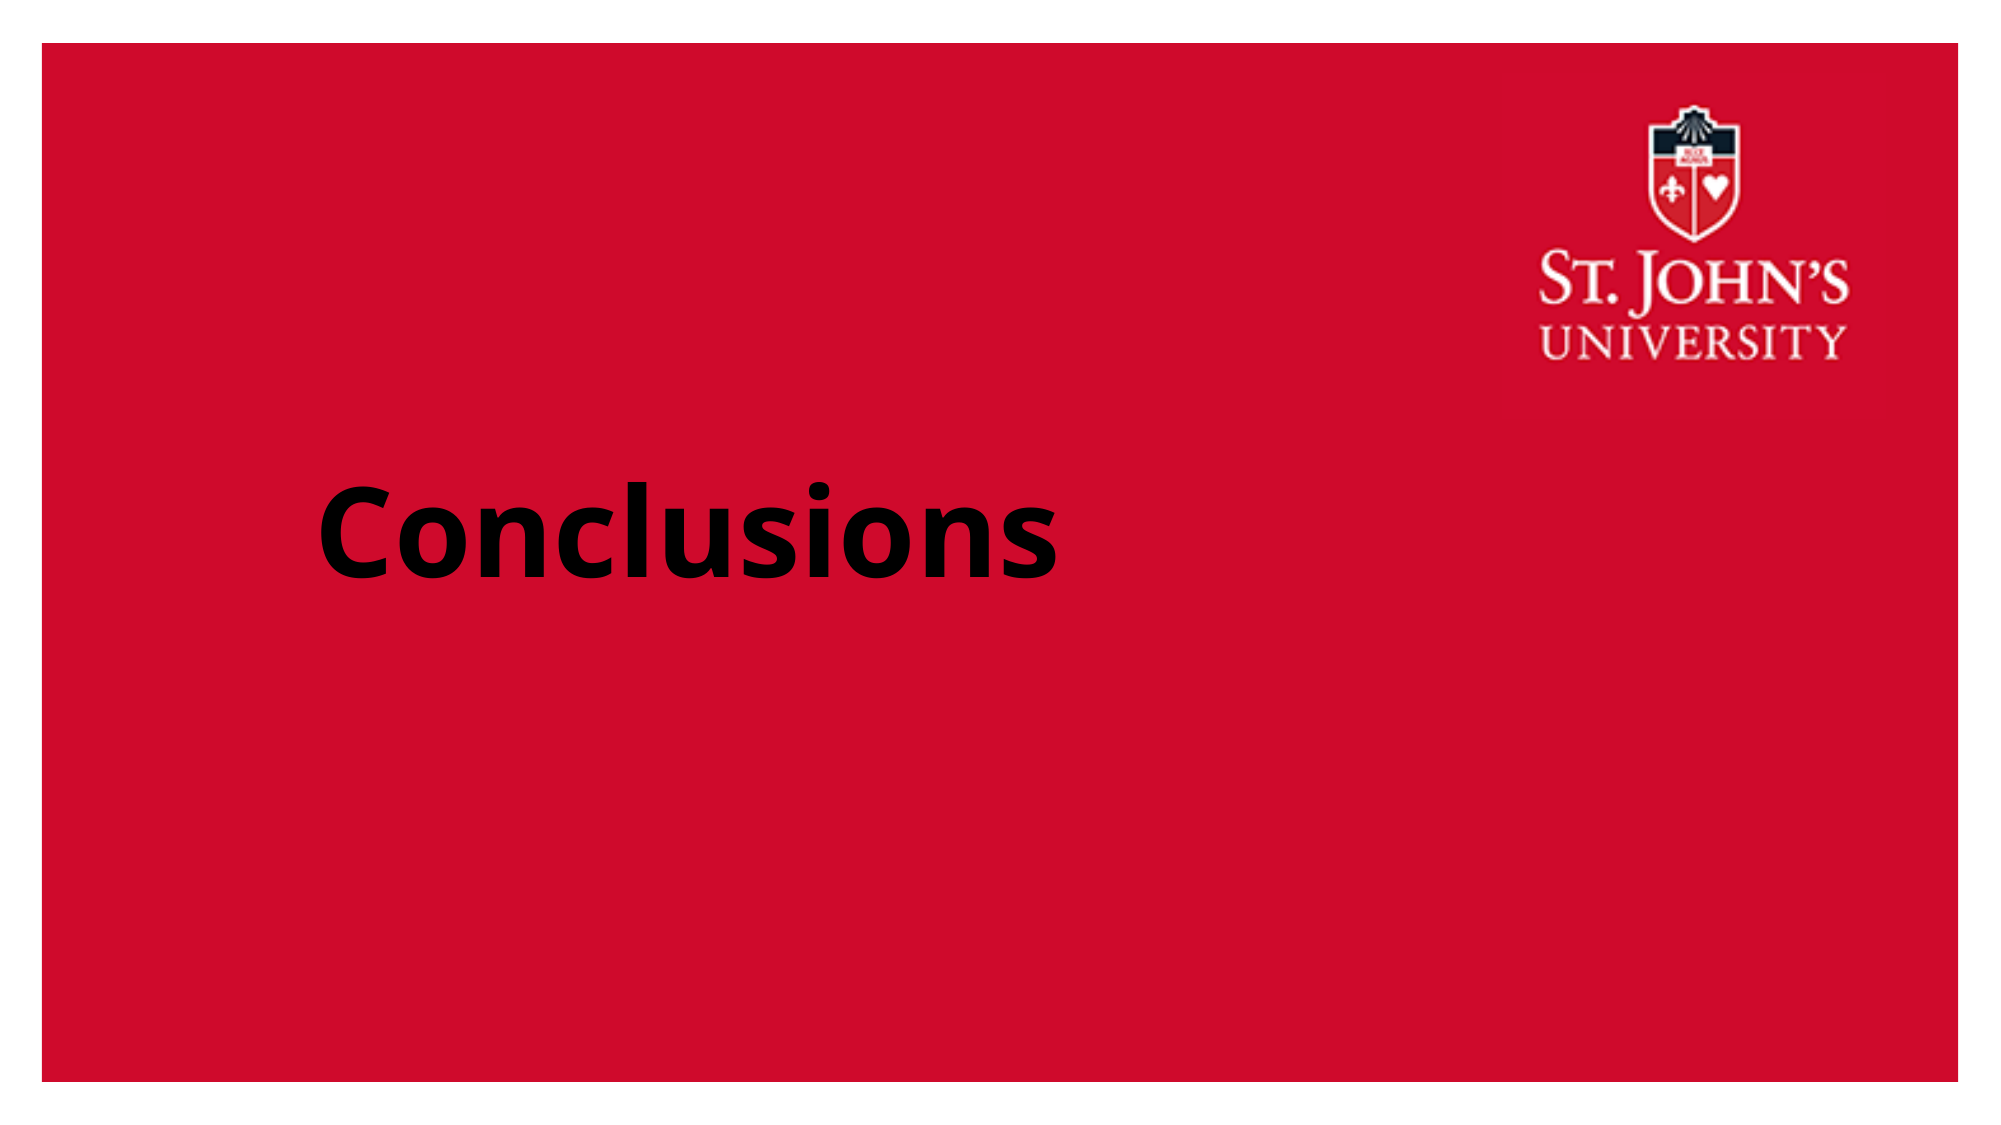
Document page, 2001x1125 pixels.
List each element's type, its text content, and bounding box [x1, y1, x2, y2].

picture [1502, 73, 1886, 419]
title Conclusions [299, 505, 1654, 611]
